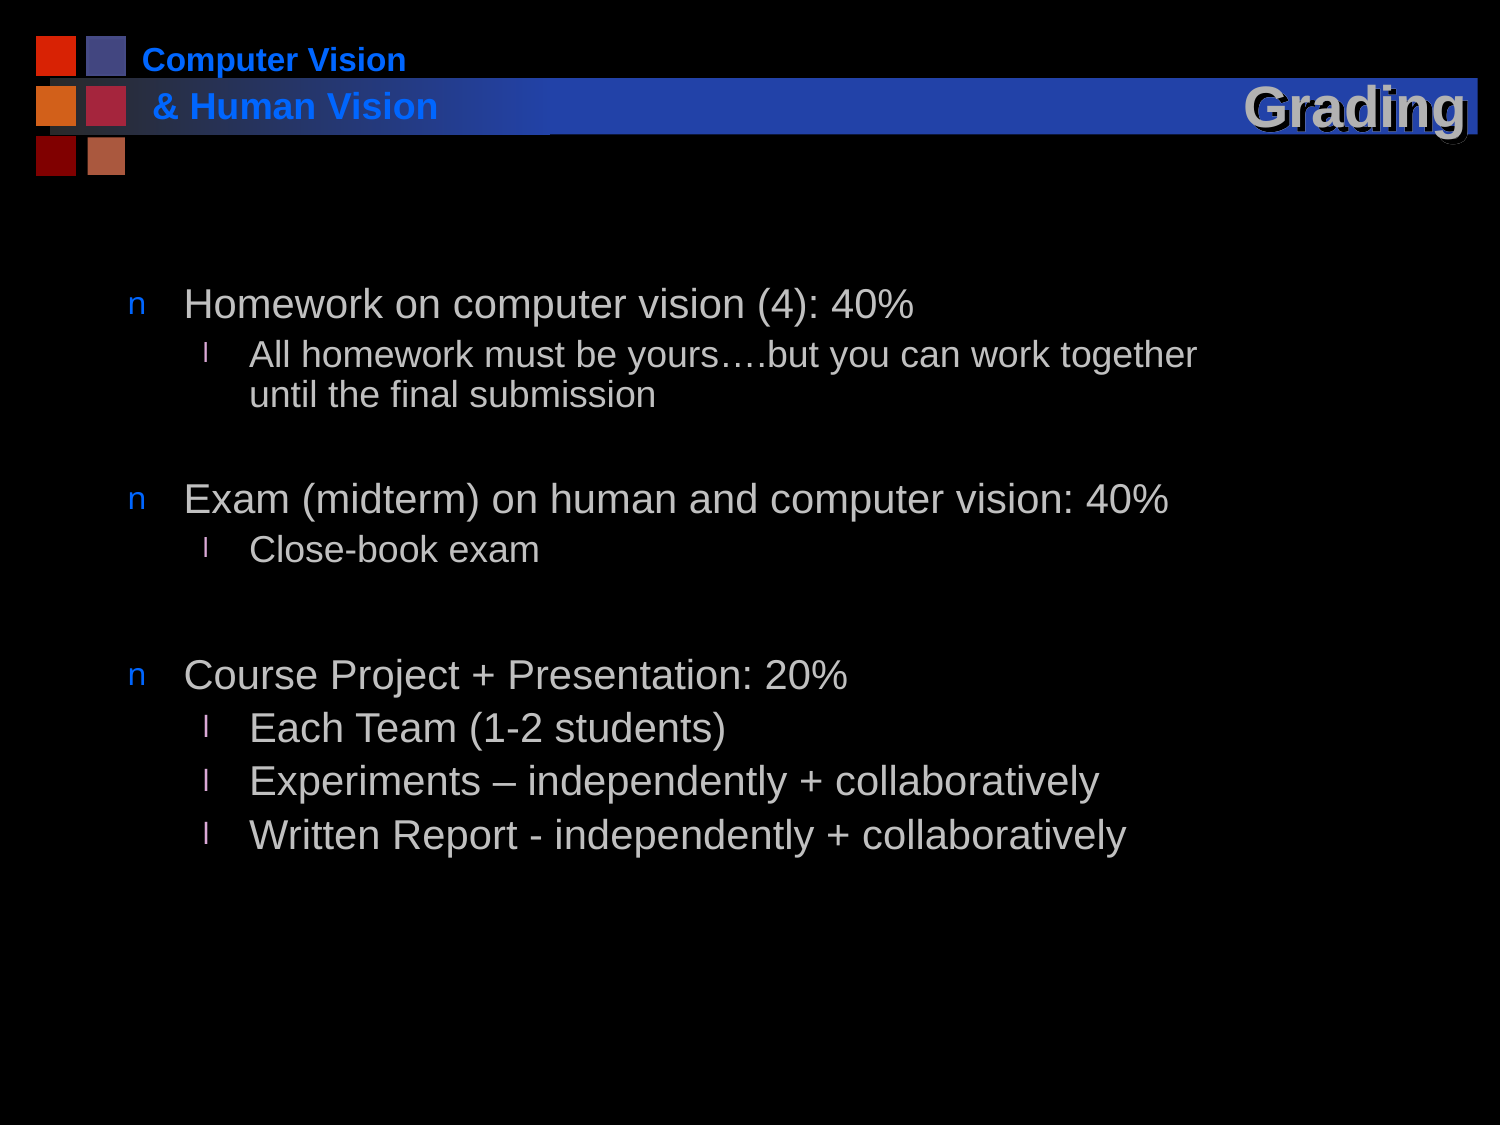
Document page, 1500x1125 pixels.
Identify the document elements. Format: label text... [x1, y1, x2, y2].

list Homework on computer vision (4): 40% All homework must be yours….but you can work together until the final submission Exam (midterm) on human and computer vision: 40% Close-book exam Course Project + Presentation: 20% Each Team (1-2 students) Experiments – independently + collaboratively Written Report - independently + collaboratively [111, 274, 1276, 913]
title Grading [1222, 46, 1488, 148]
